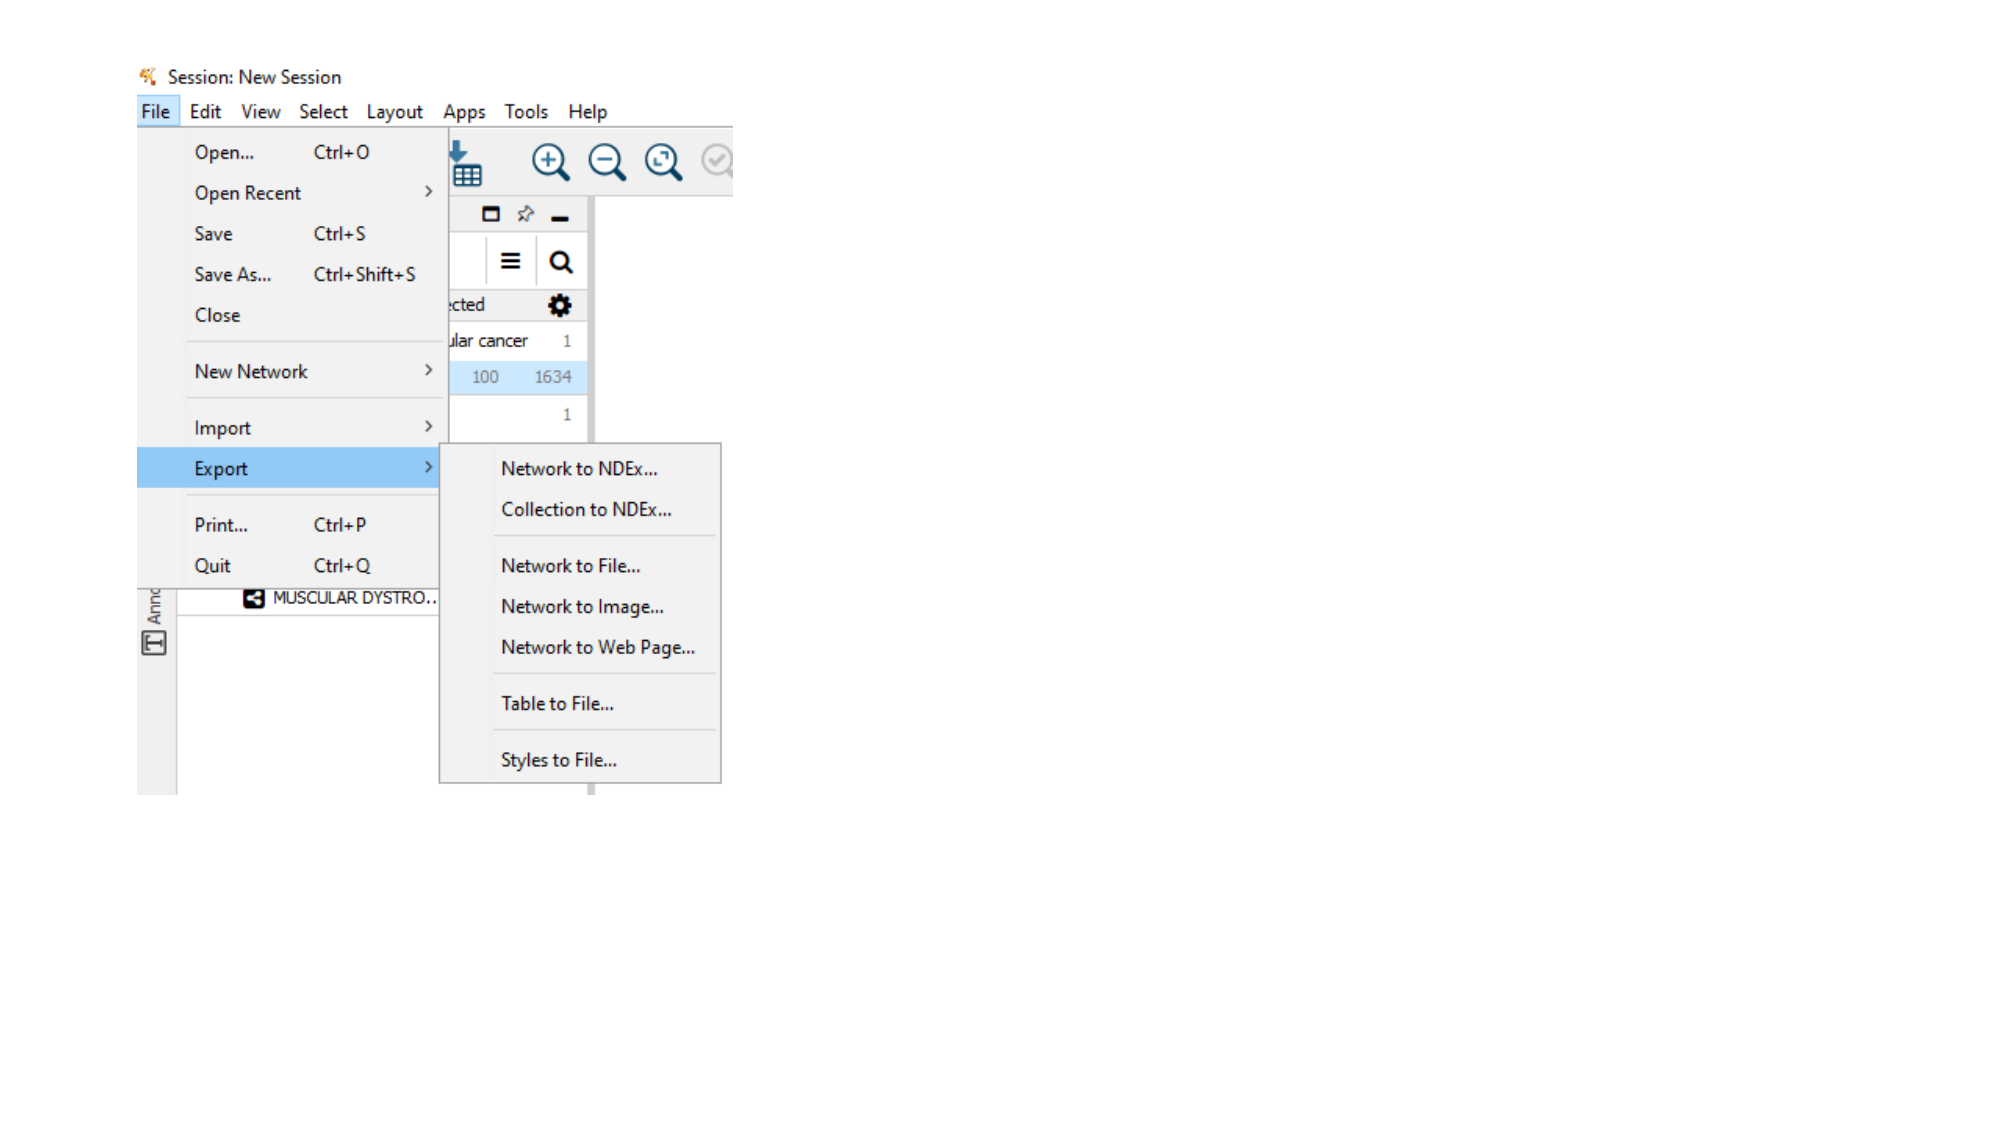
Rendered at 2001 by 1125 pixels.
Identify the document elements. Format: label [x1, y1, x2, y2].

picture [137, 59, 733, 795]
